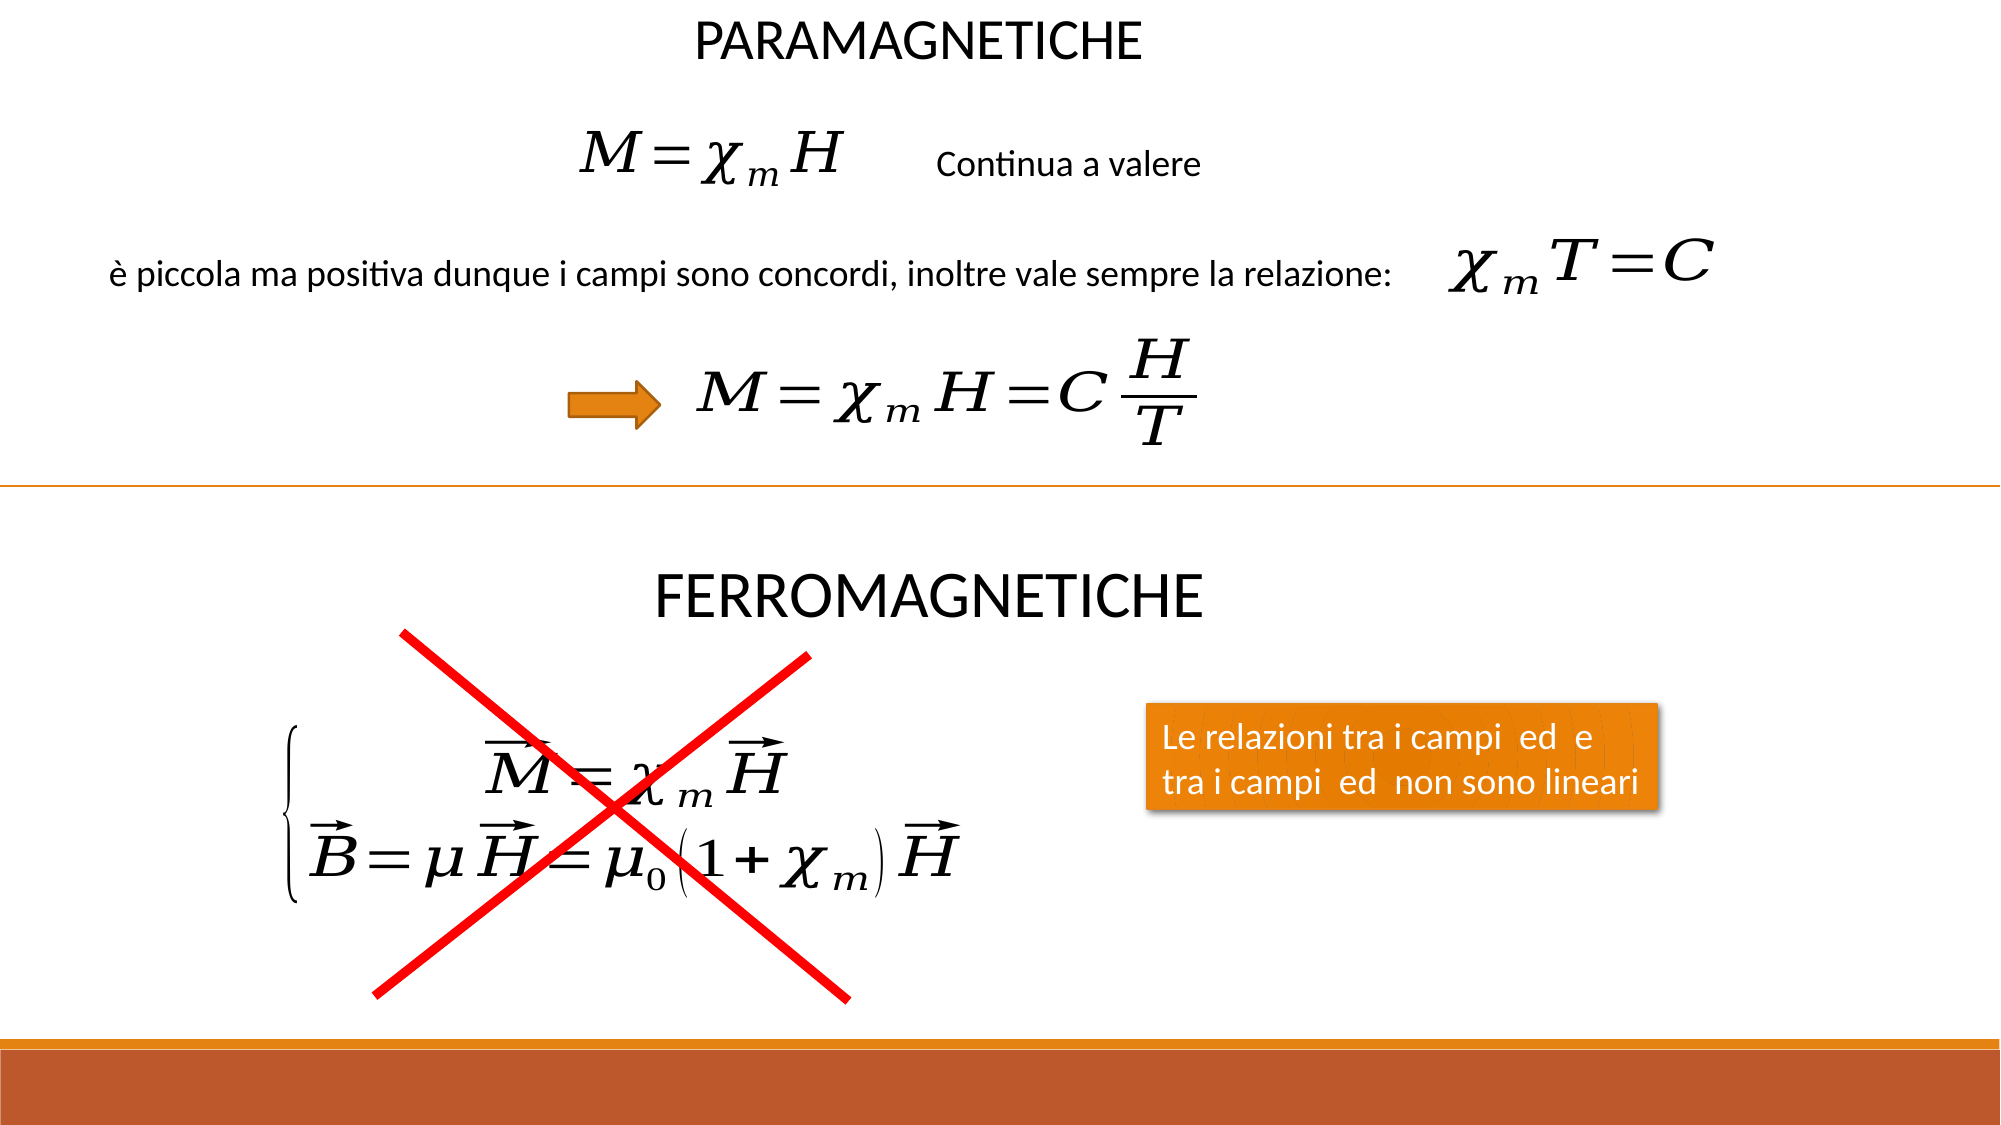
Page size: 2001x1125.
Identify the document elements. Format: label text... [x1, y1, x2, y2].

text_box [374, 654, 810, 997]
text_box PARAMAGNETICHE [694, 1, 1145, 72]
text_box [567, 380, 662, 430]
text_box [401, 631, 849, 1002]
text_box FERROMAGNETICHE [654, 551, 1206, 632]
text_box Continua a valere [921, 131, 1217, 191]
